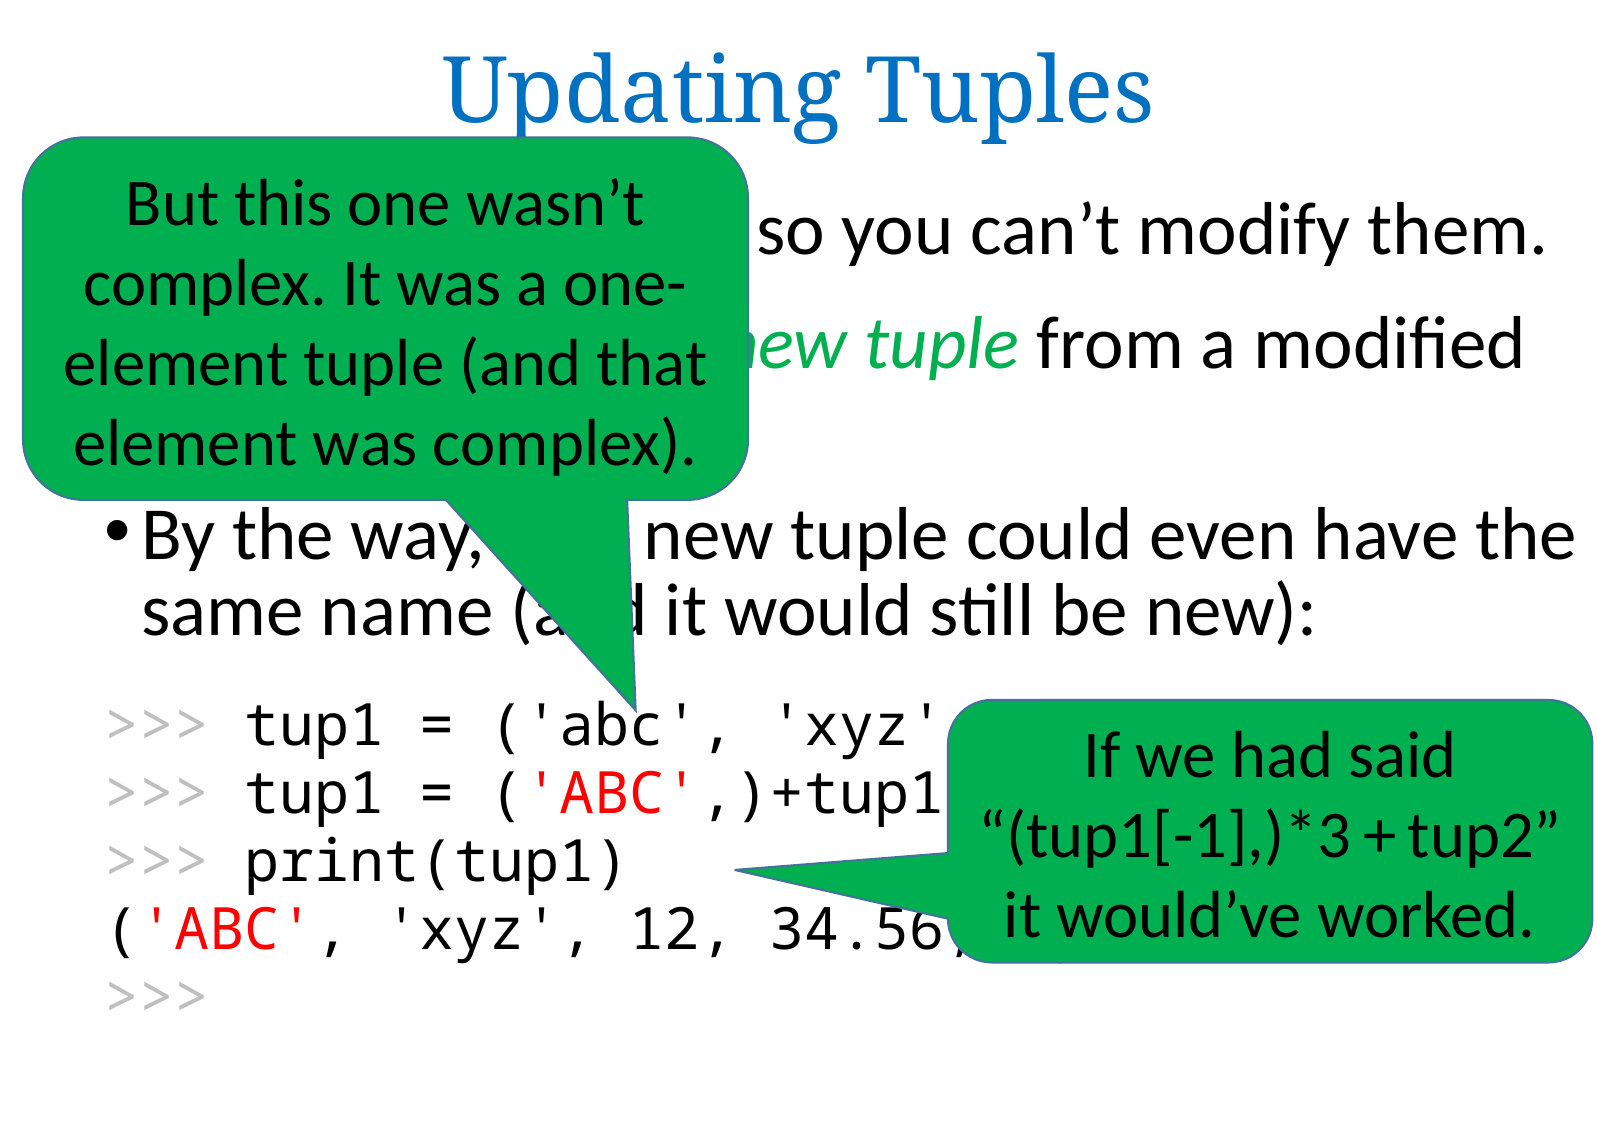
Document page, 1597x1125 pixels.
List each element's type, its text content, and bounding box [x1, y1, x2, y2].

title Updating Tuples [0, 36, 1597, 149]
text_box But this one wasn’t complex. It was a one-element tuple (and that element was complex). [21, 136, 750, 714]
text_box If we had said “(tup1[-1],)*3 + tup2” it would’ve worked. [734, 698, 1594, 964]
list Tuples are immutable so you can’t modify them. But you can create a new tuple from a modified existing tuple. By the way, that new tuple could even have the same name (and it would still be new): >>> tup1 = ('abc', 'xyz', 12, 34.56, 7j) >>> tup1 = ('ABC',)+tup1[1:] >>> print(tup1) ('ABC', 'xyz', 12, 34.56, 7j) >>> [29, 186, 1597, 1099]
